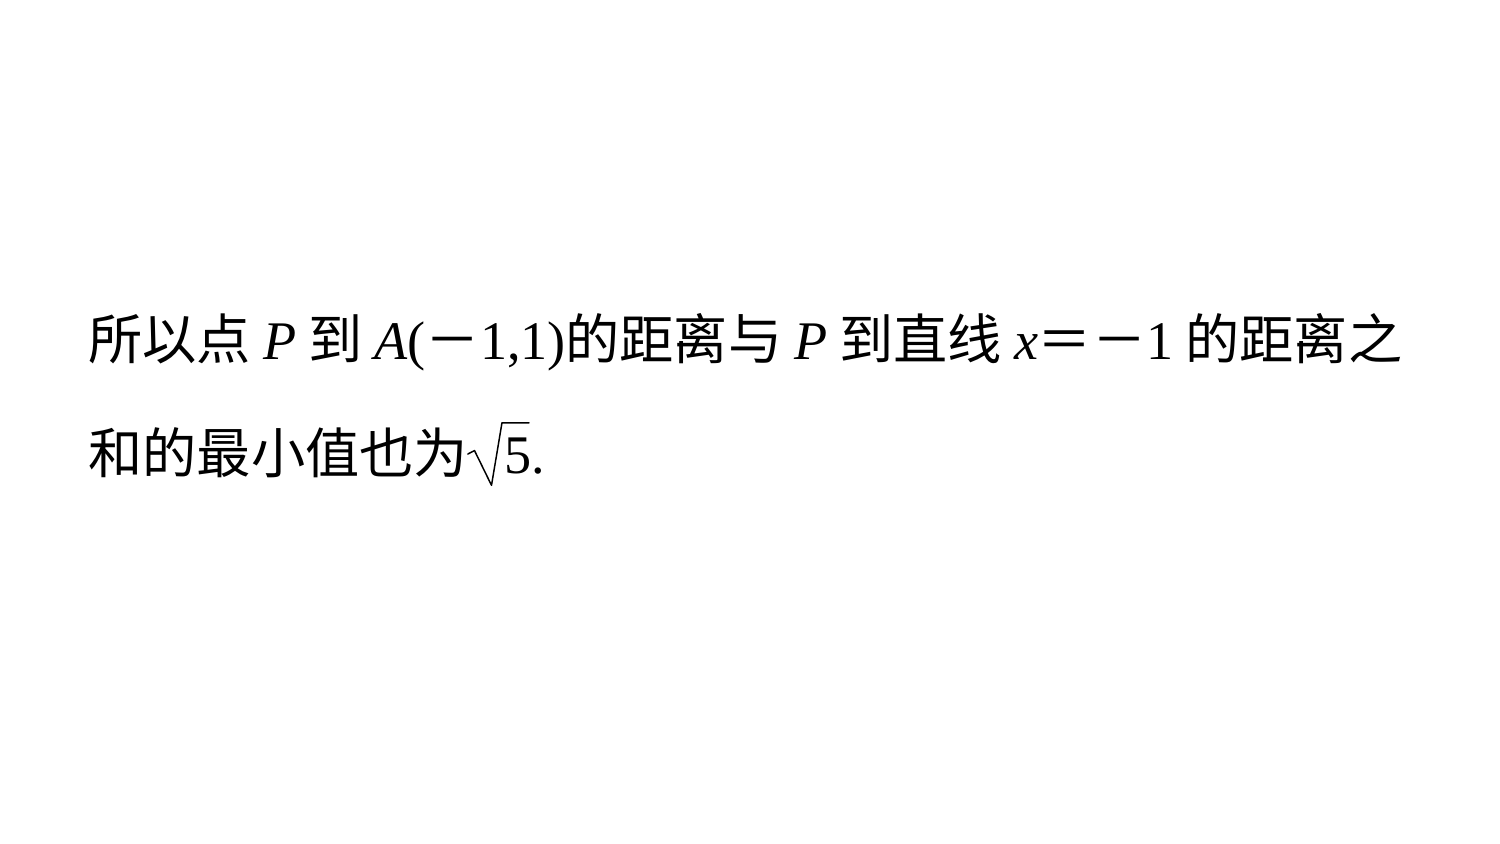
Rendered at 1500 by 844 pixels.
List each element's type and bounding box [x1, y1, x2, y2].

text_box [88, 303, 1403, 551]
